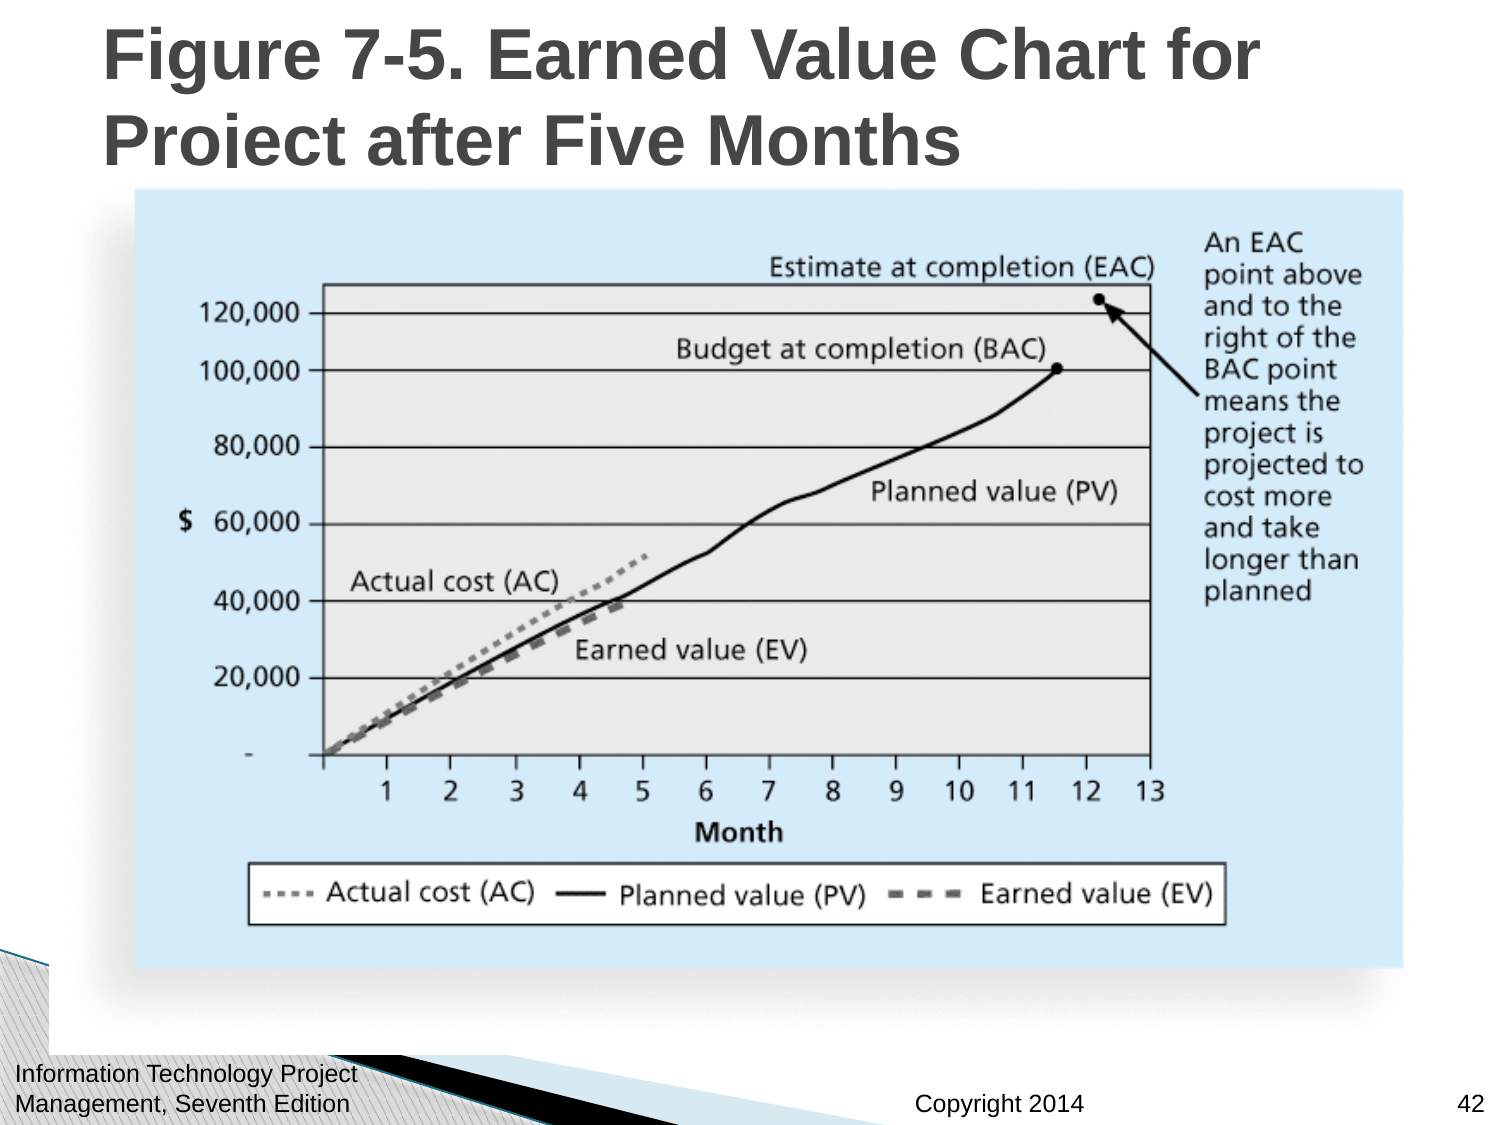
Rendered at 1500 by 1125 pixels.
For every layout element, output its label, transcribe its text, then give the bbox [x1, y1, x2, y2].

footer Information Technology Project Management, Seventh Edition [0, 1065, 425, 1125]
slide_number 42 [1408, 1065, 1500, 1125]
title Figure 7-5. Earned Value Chart for Project after Five Months [87, 0, 1438, 188]
picture [48, 168, 1426, 1055]
